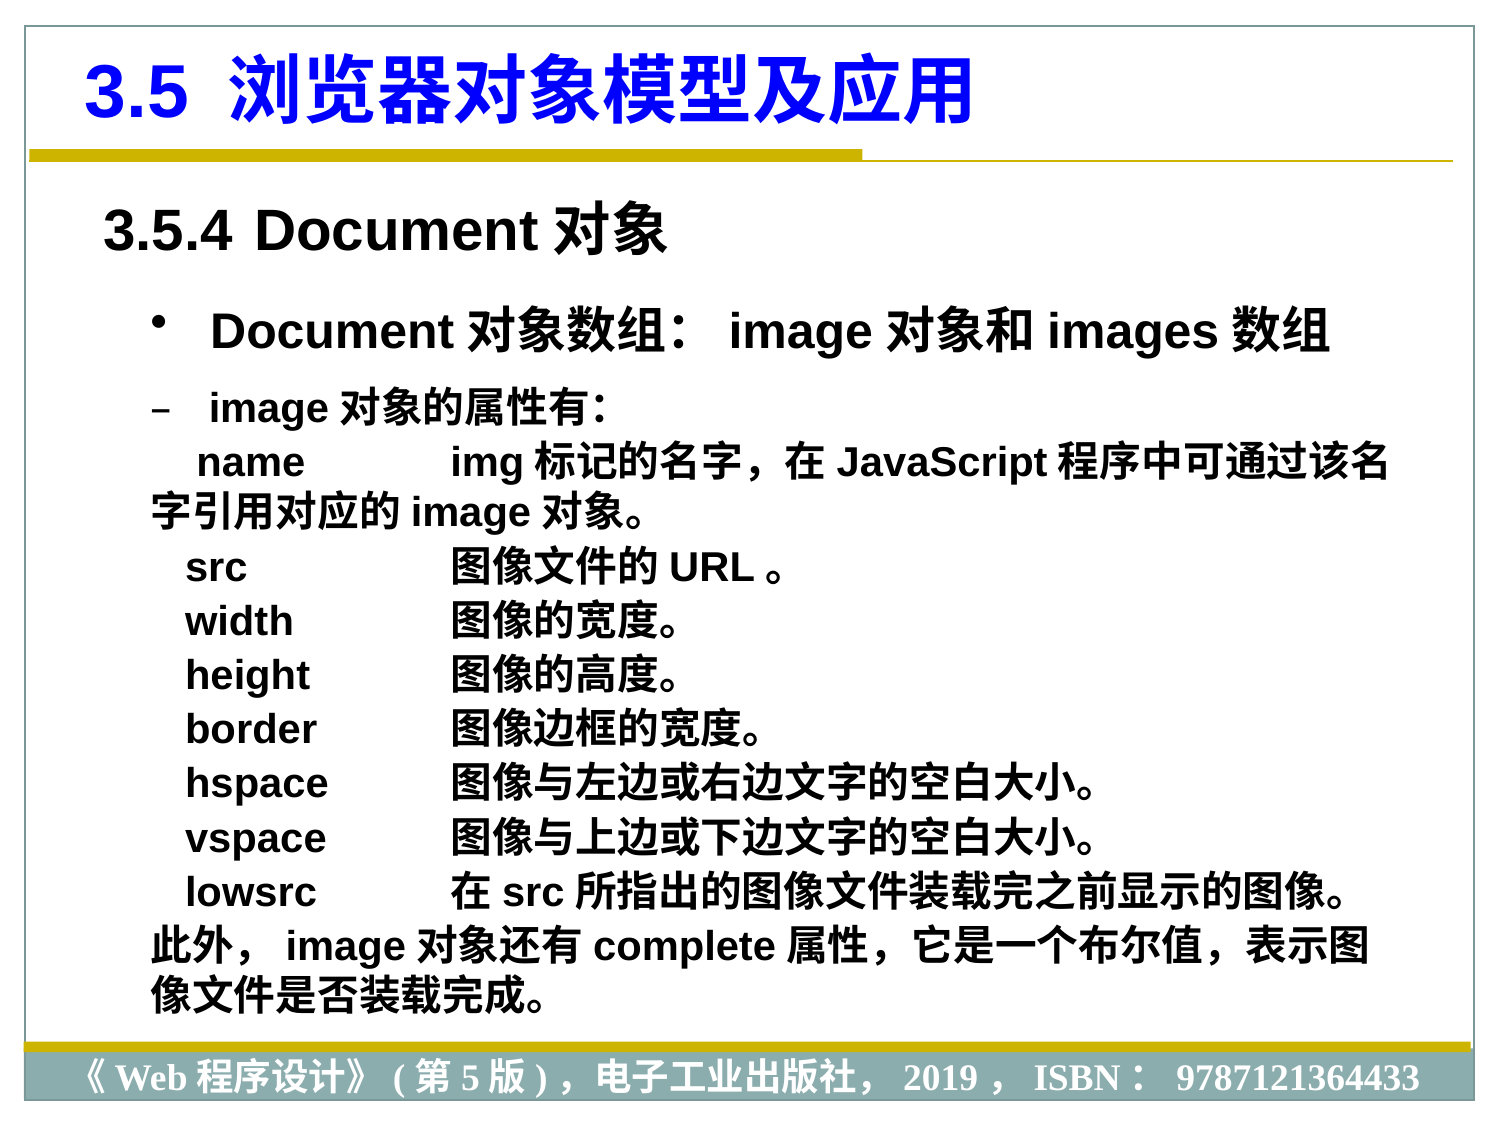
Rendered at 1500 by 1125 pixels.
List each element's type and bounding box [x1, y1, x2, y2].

text_box [70, 35, 1421, 114]
text_box [135, 373, 1412, 1027]
text_box [135, 290, 1388, 366]
text_box [88, 184, 1010, 270]
